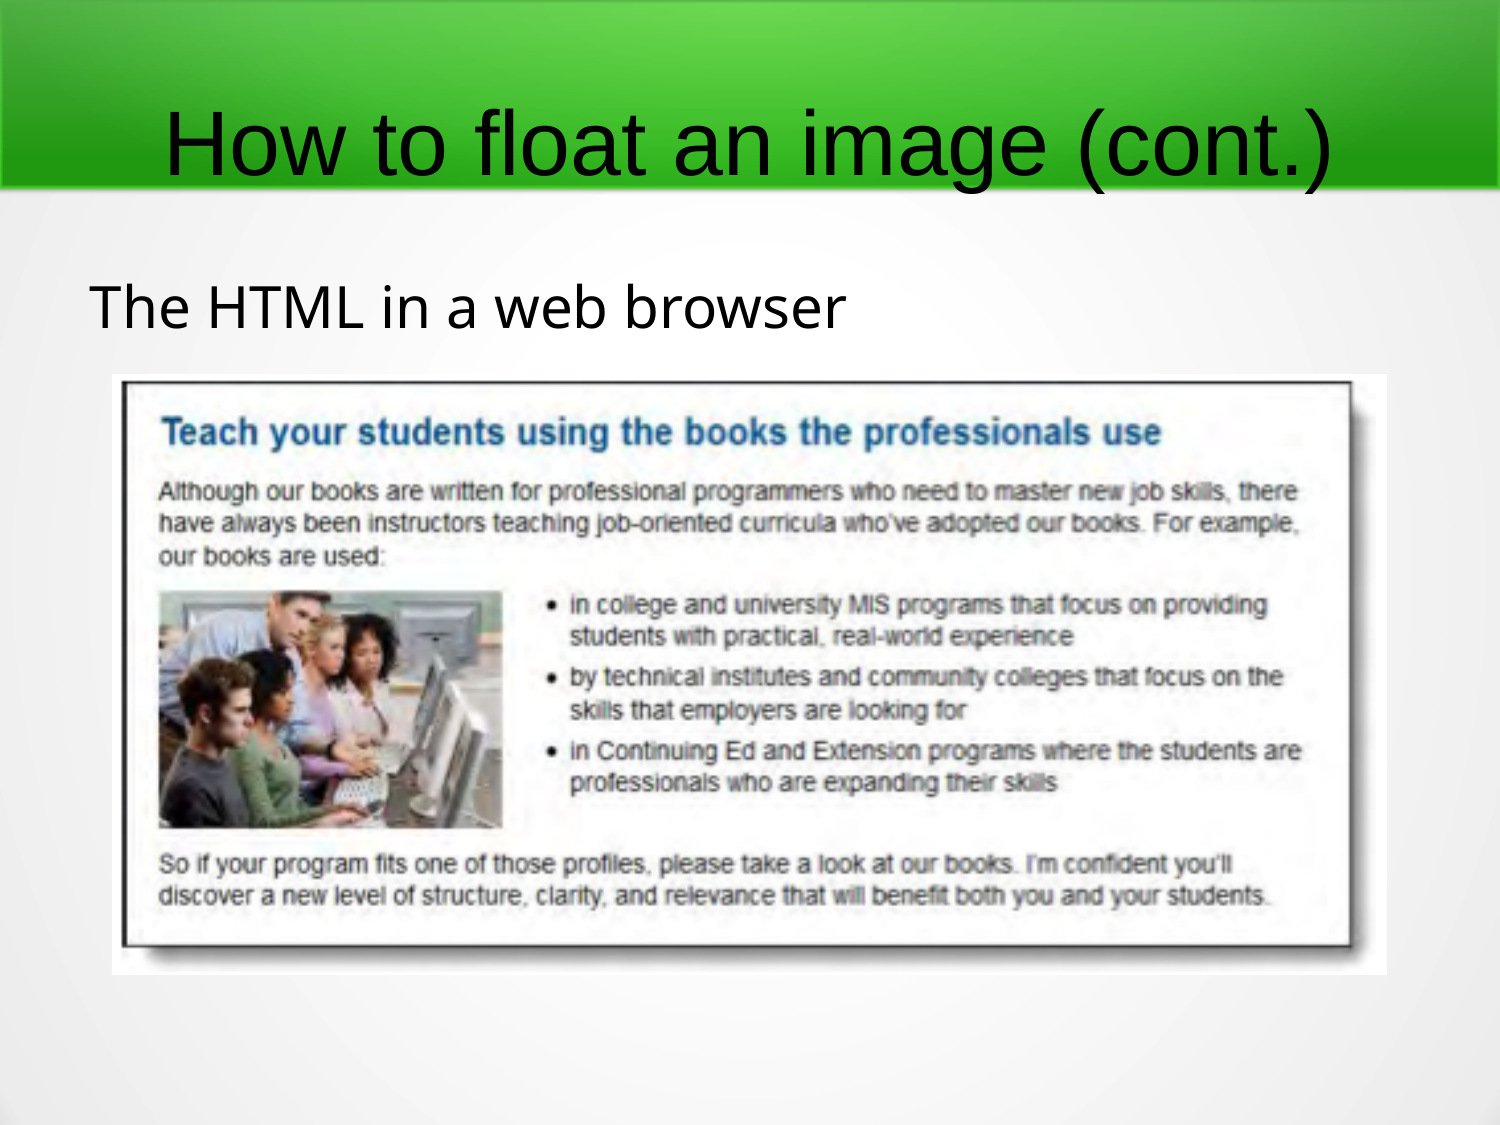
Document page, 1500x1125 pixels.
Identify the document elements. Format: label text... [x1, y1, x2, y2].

text_box How to float an image (cont.) [75, 45, 1425, 233]
picture [0, 0, 1500, 1125]
text_box The HTML in a web browser [75, 262, 1425, 1005]
